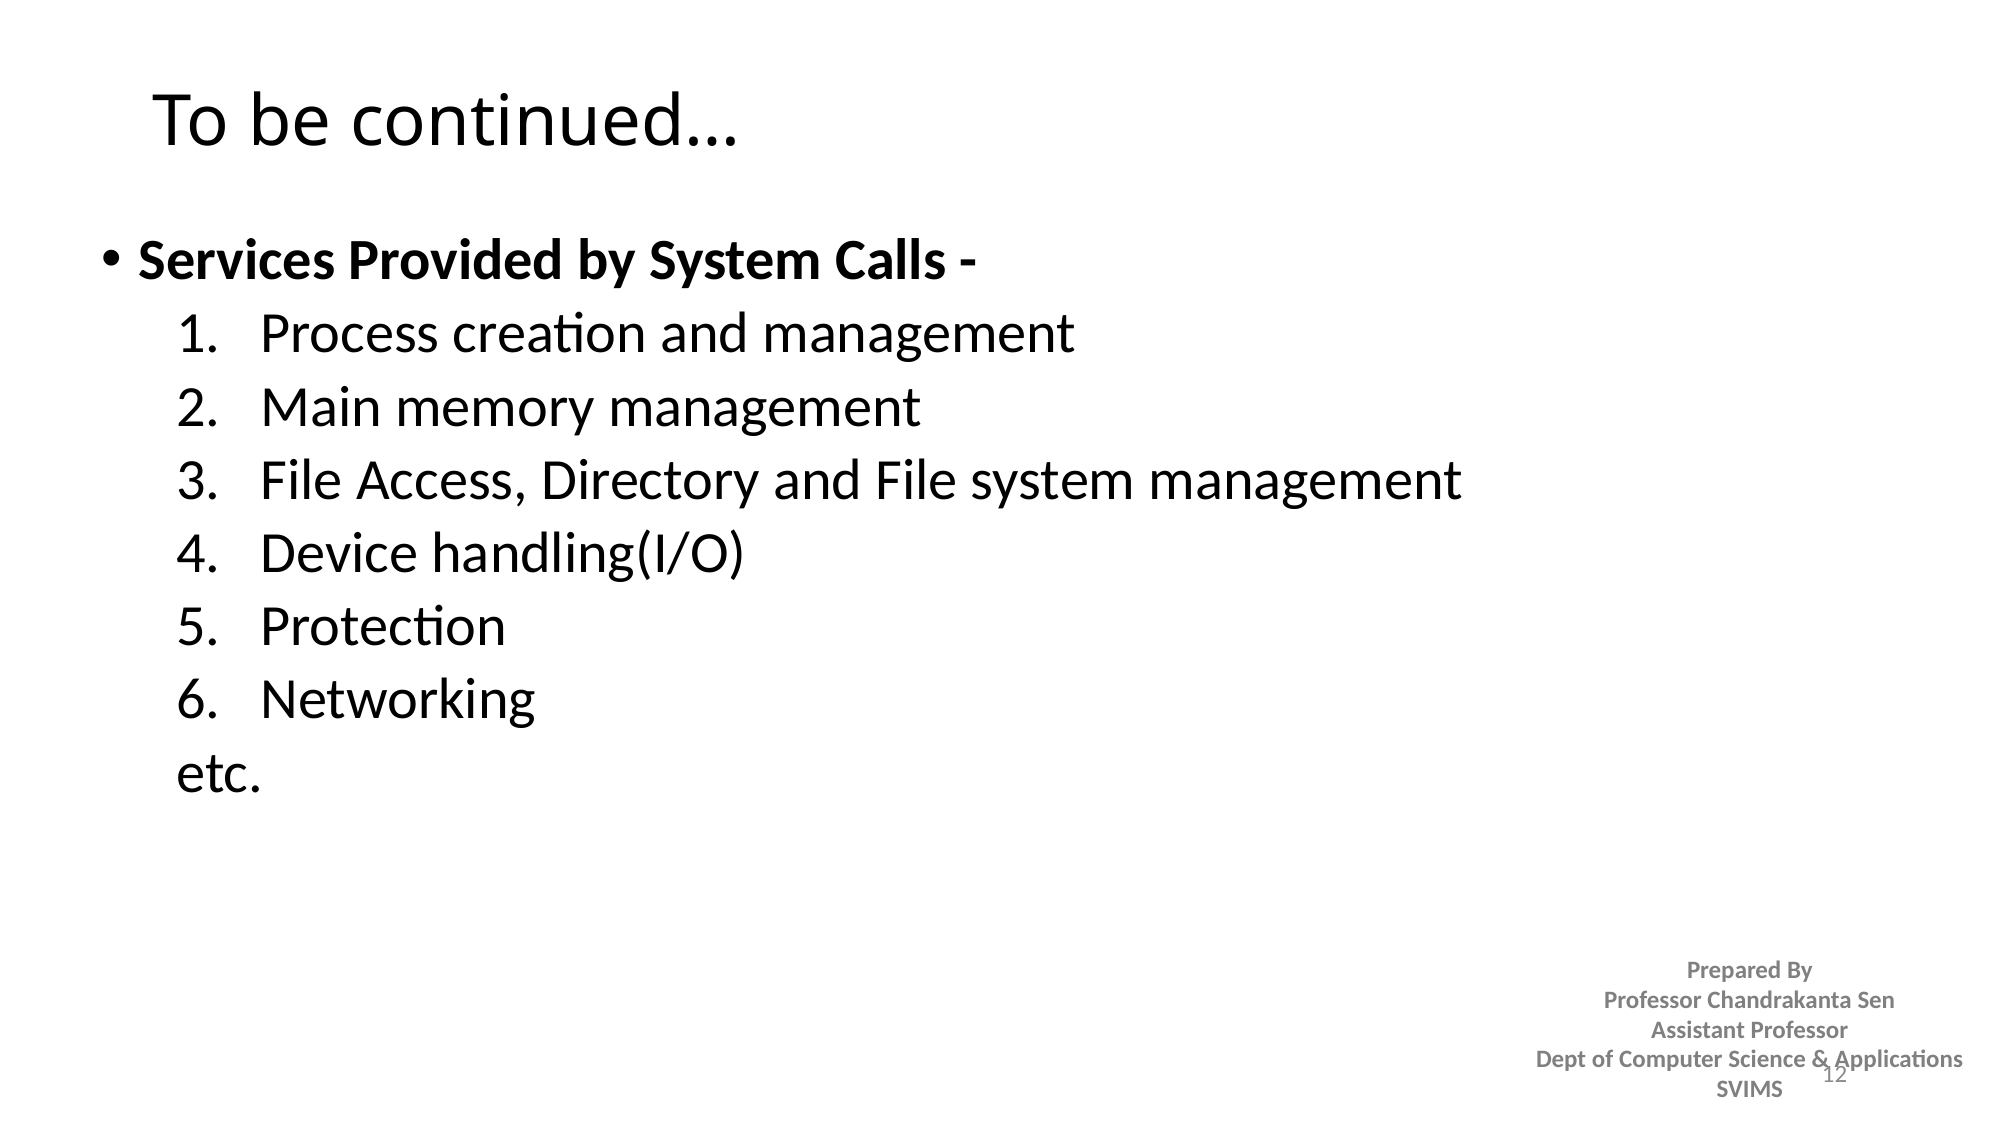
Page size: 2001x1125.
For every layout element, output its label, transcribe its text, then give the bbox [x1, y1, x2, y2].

list Services Provided by System Calls - Process creation and management Main memory management File Access, Directory and File system management Device handling(I/O) Protection Networking etc. [86, 221, 1940, 1043]
title To be continued… [137, 76, 1863, 169]
slide_number 12 [1412, 1043, 1863, 1103]
